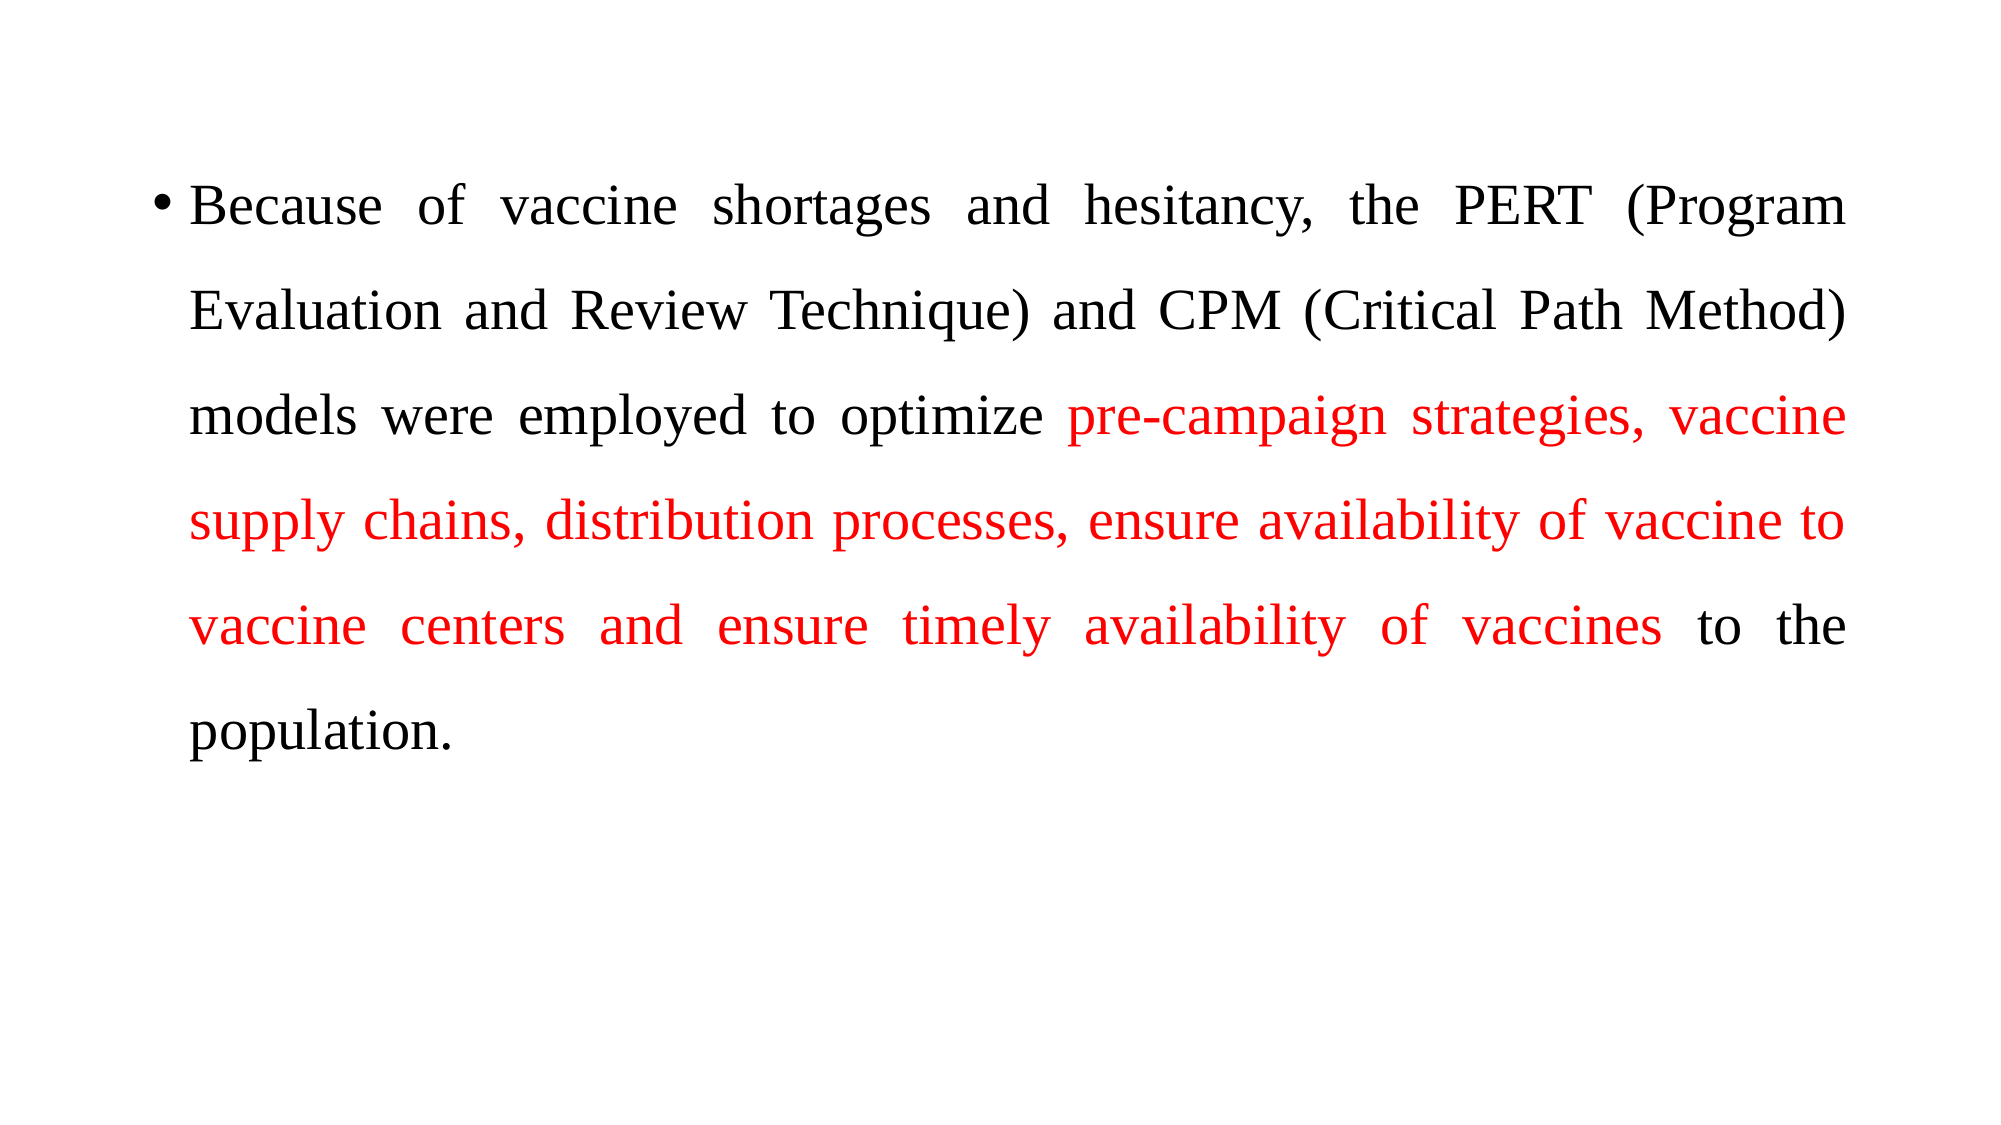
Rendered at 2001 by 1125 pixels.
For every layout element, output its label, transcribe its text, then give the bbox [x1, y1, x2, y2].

list Because of vaccine shortages and hesitancy, the PERT (Program Evaluation and Review Technique) and CPM (Critical Path Method) models were employed to optimize pre-campaign strategies, vaccine supply chains, distribution processes, ensure availability of vaccine to vaccine centers and ensure timely availability of vaccines to the population. [137, 123, 1863, 1014]
